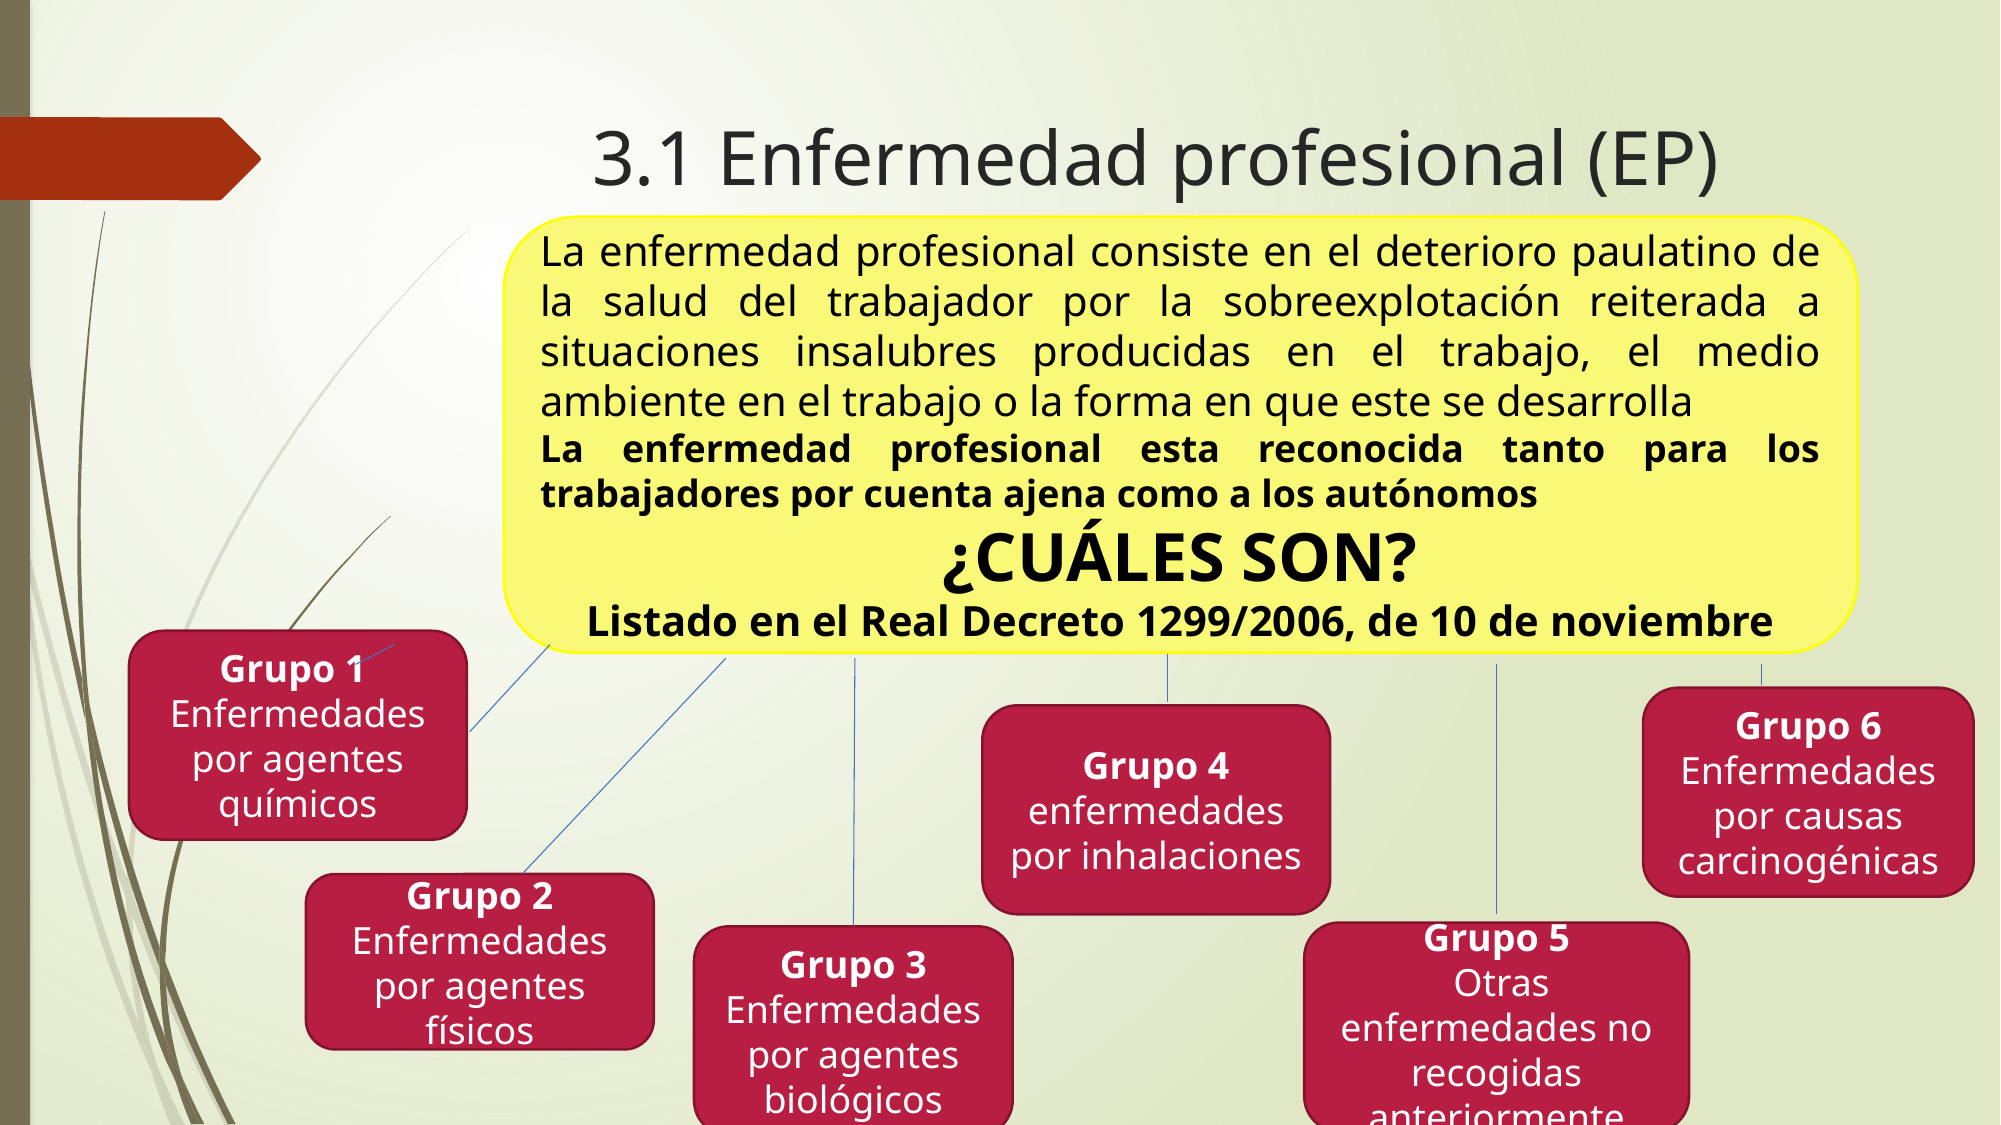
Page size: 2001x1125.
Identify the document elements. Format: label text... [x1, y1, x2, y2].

text_box Grupo 5 Otras enfermedades no recogidas anteriormente [1304, 922, 1690, 1125]
title 3.1 Enfermedad profesional (EP) [425, 102, 1888, 313]
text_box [521, 657, 727, 875]
text_box Grupo 2 Enfermedades por agentes físicos [305, 874, 654, 1050]
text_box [355, 644, 395, 665]
text_box Grupo 1 Enfermedades por agentes químicos [129, 630, 467, 840]
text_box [469, 644, 551, 732]
text_box Grupo 3 Enfermedades por agentes biológicos [694, 926, 1013, 1125]
text_box Grupo 4 enfermedades por inhalaciones [982, 705, 1331, 915]
text_box Grupo 6 Enfermedades por causas carcinogénicas [1643, 687, 1974, 897]
text_box La enfermedad profesional consiste en el deterioro paulatino de la salud del trabajador por la sobreexplotación reiterada a situaciones insalubres producidas en el trabajo, el medio ambiente en el trabajo o la forma en que este se desarrolla La enfermedad profesional esta reconocida tanto para los trabajadores por cuenta ajena como a los autónomos ¿CUÁLES SON? Listado en el Real Decreto 1299/2006, de 10 de noviembre [503, 216, 1858, 653]
